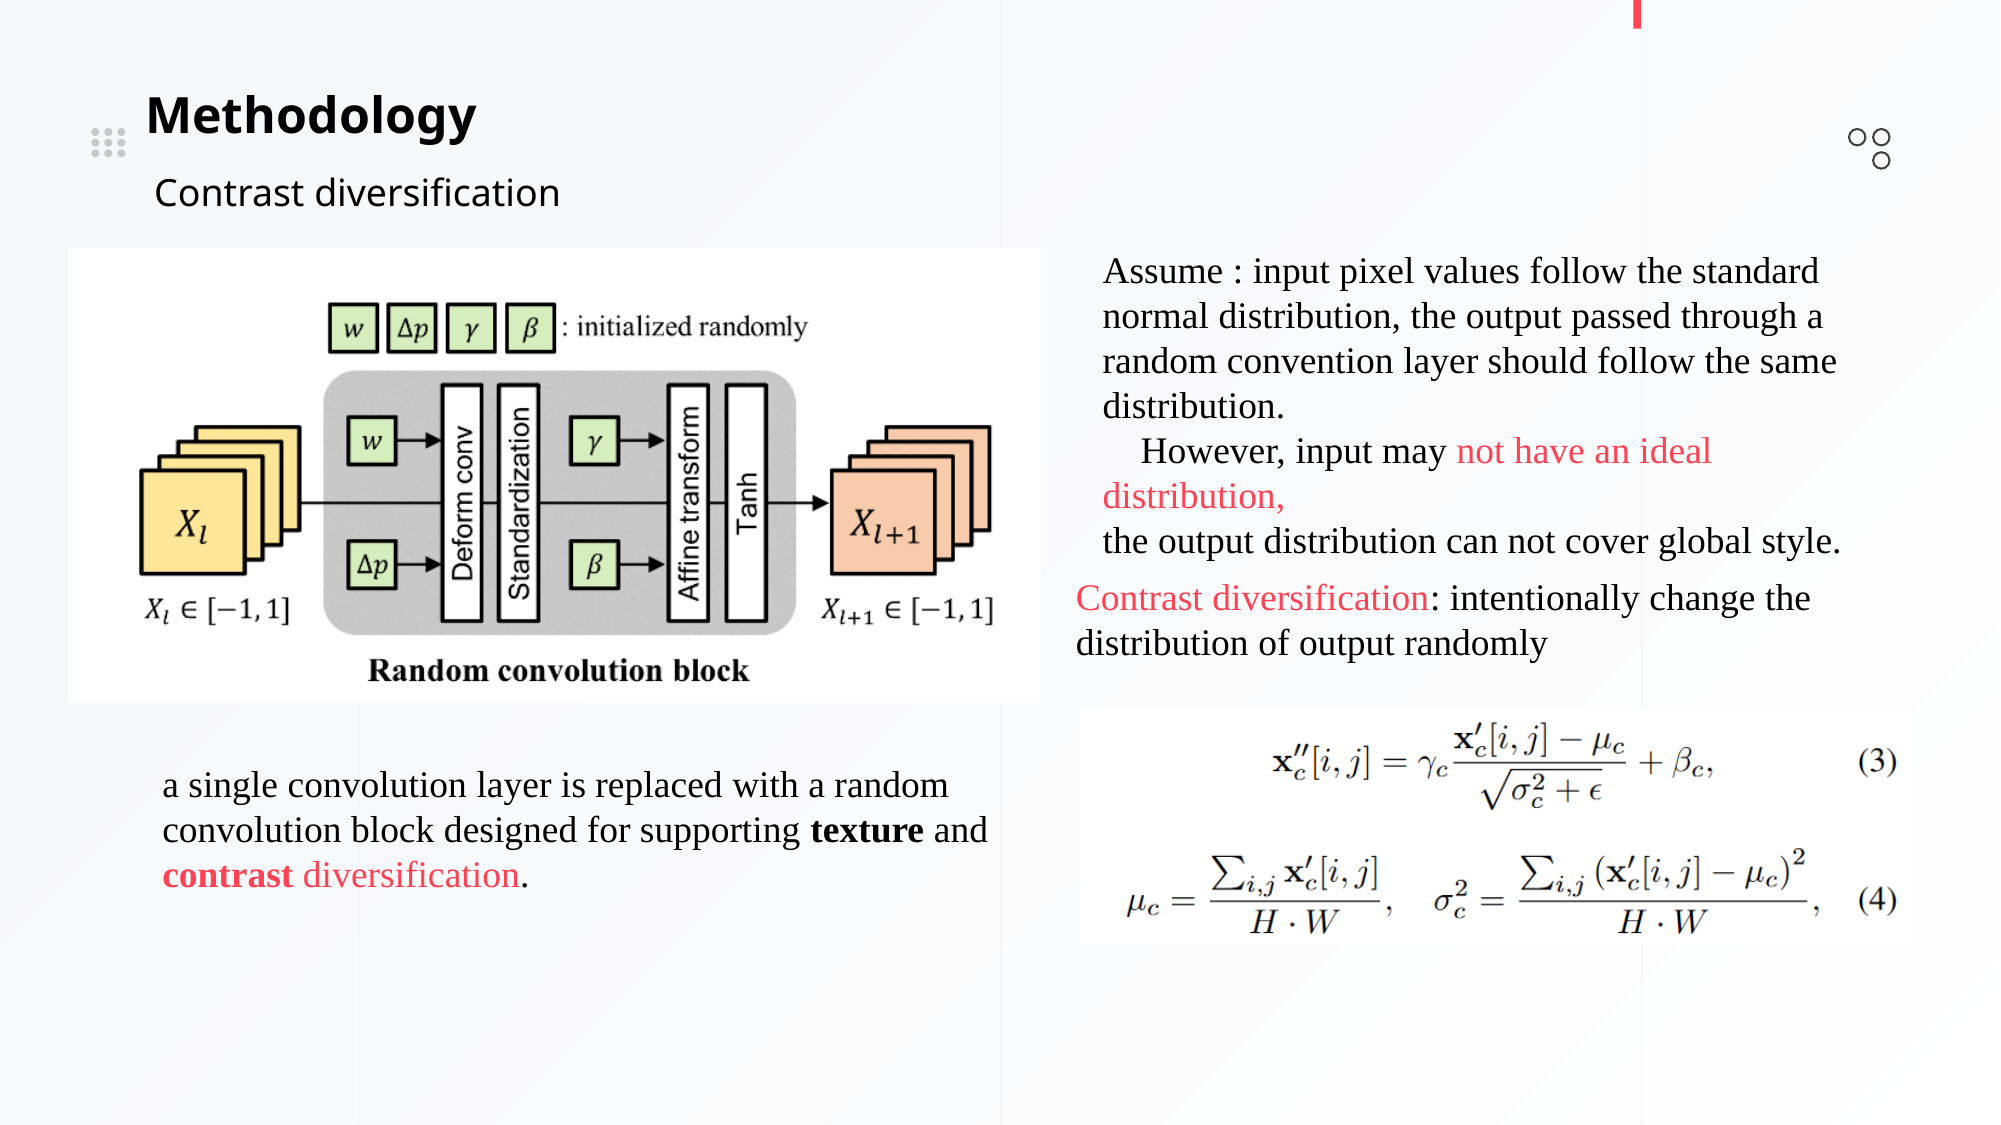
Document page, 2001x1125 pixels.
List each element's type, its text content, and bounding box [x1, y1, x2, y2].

text_box Methodology [130, 76, 359, 151]
picture [69, 248, 1041, 703]
text_box Assume : input pixel values follow the standard normal distribution, the output passed through a random convention layer should follow the same distribution. However, input may not have an ideal distribution, the output distribution can not cover global style. [1643, 238, 1914, 565]
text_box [91, 127, 126, 158]
text_box Contrast diversification: intentionally change the distribution of output randomly [1643, 565, 1931, 671]
text_box a single convolution layer is replaced with a random convolution block designed for supporting texture and contrast diversification. [147, 753, 359, 903]
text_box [359, 0, 1643, 1124]
picture [1080, 708, 1912, 944]
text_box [1848, 129, 1890, 169]
text_box Contrast diversification [139, 161, 359, 222]
